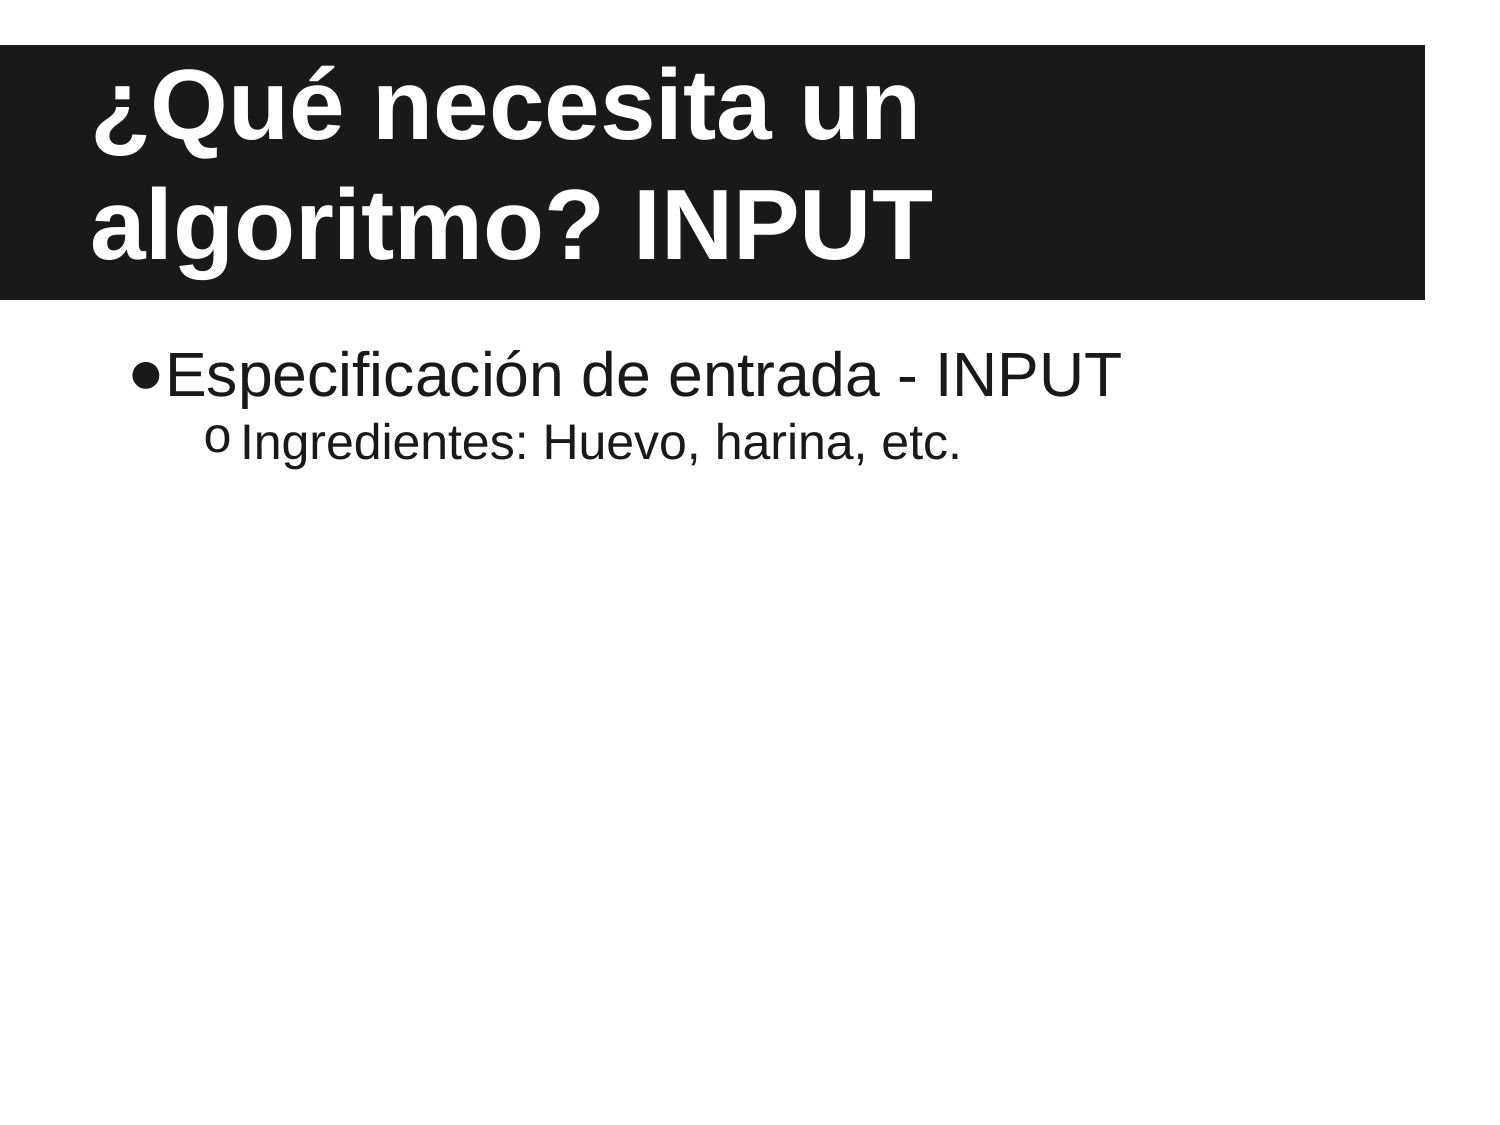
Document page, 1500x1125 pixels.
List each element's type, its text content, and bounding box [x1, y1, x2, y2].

title ¿Qué necesita un algoritmo? INPUT [75, 45, 1425, 295]
list Especificación de entrada - INPUT Ingredientes: Huevo, harina, etc. [75, 319, 1425, 1078]
